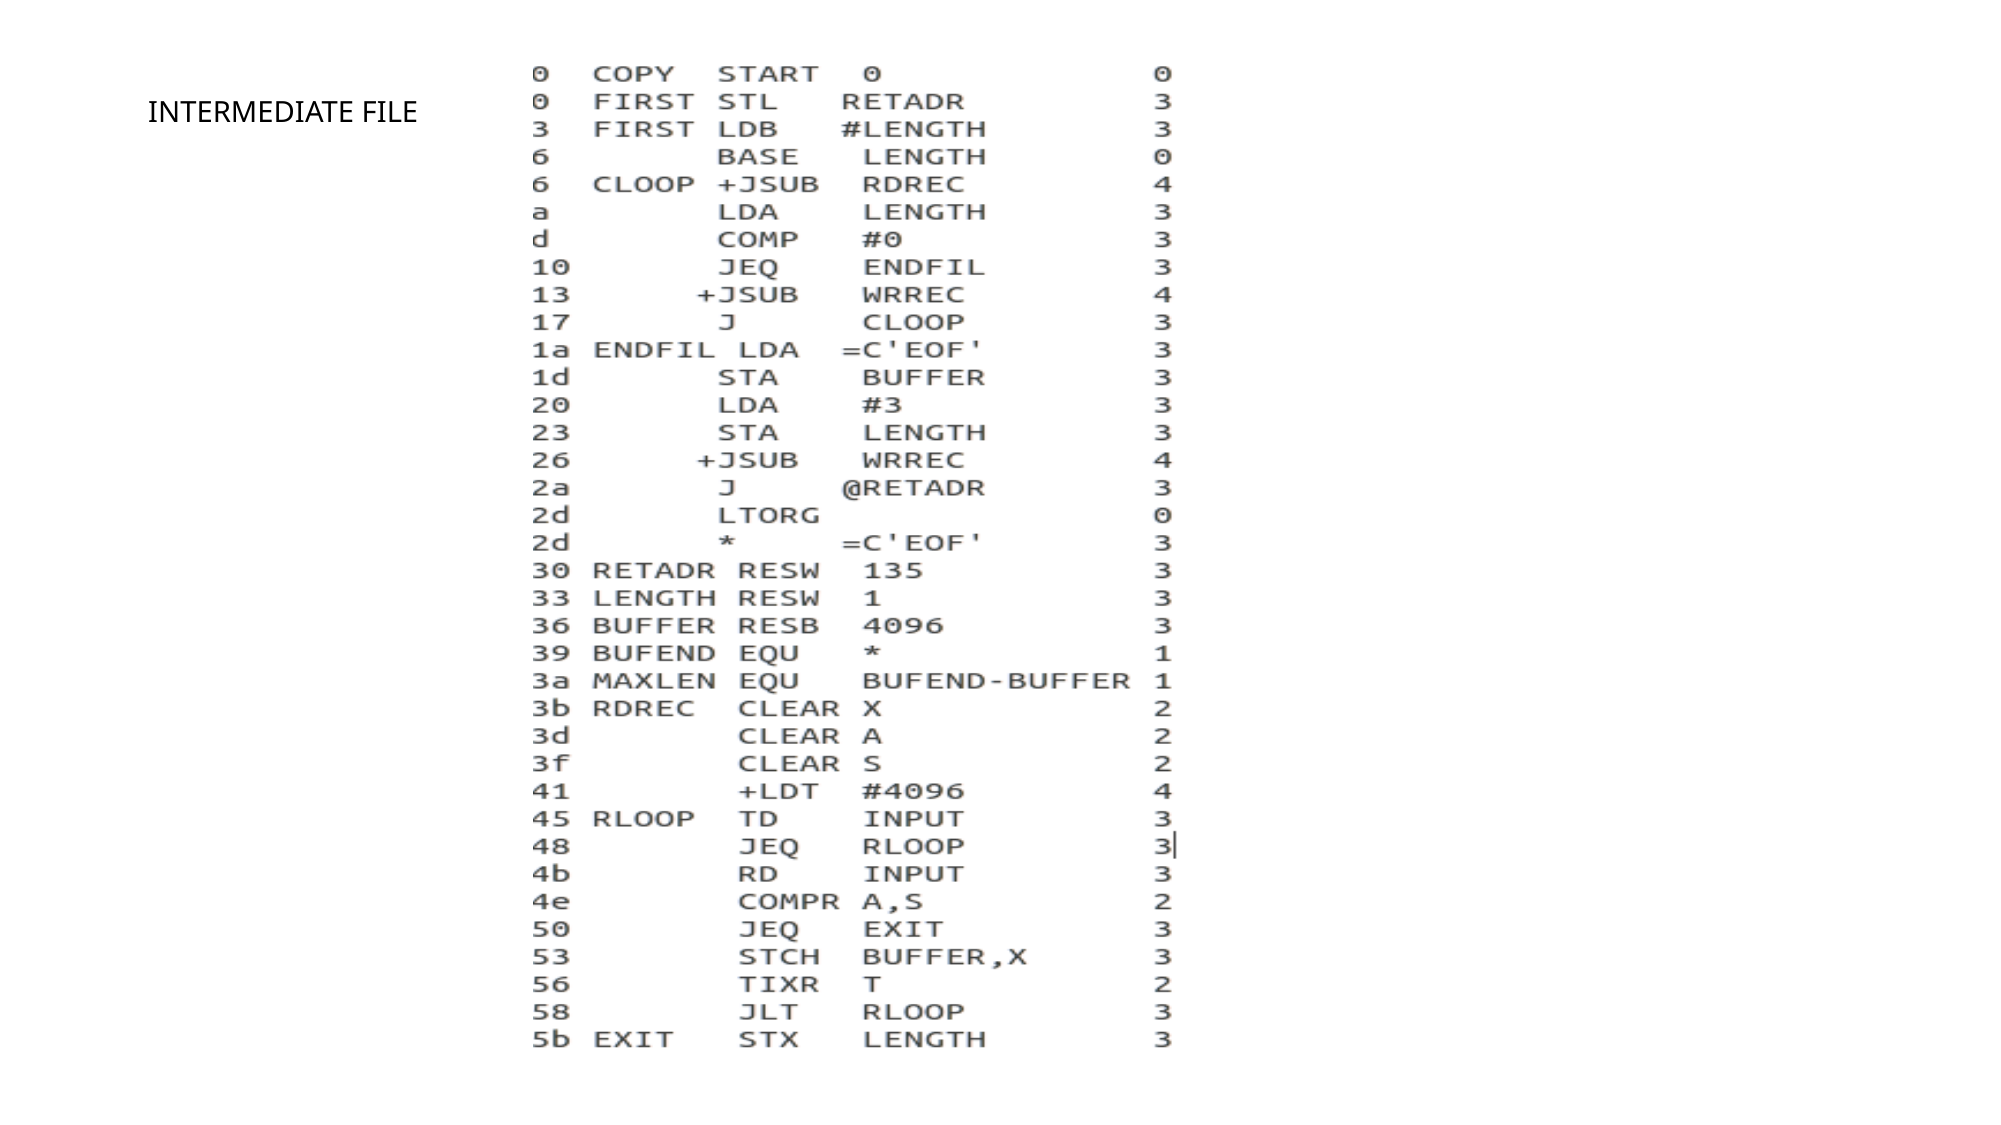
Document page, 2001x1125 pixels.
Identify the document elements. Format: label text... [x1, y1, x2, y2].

picture [533, 62, 1308, 1053]
title INTERMEDIATE FILE [83, 17, 484, 205]
